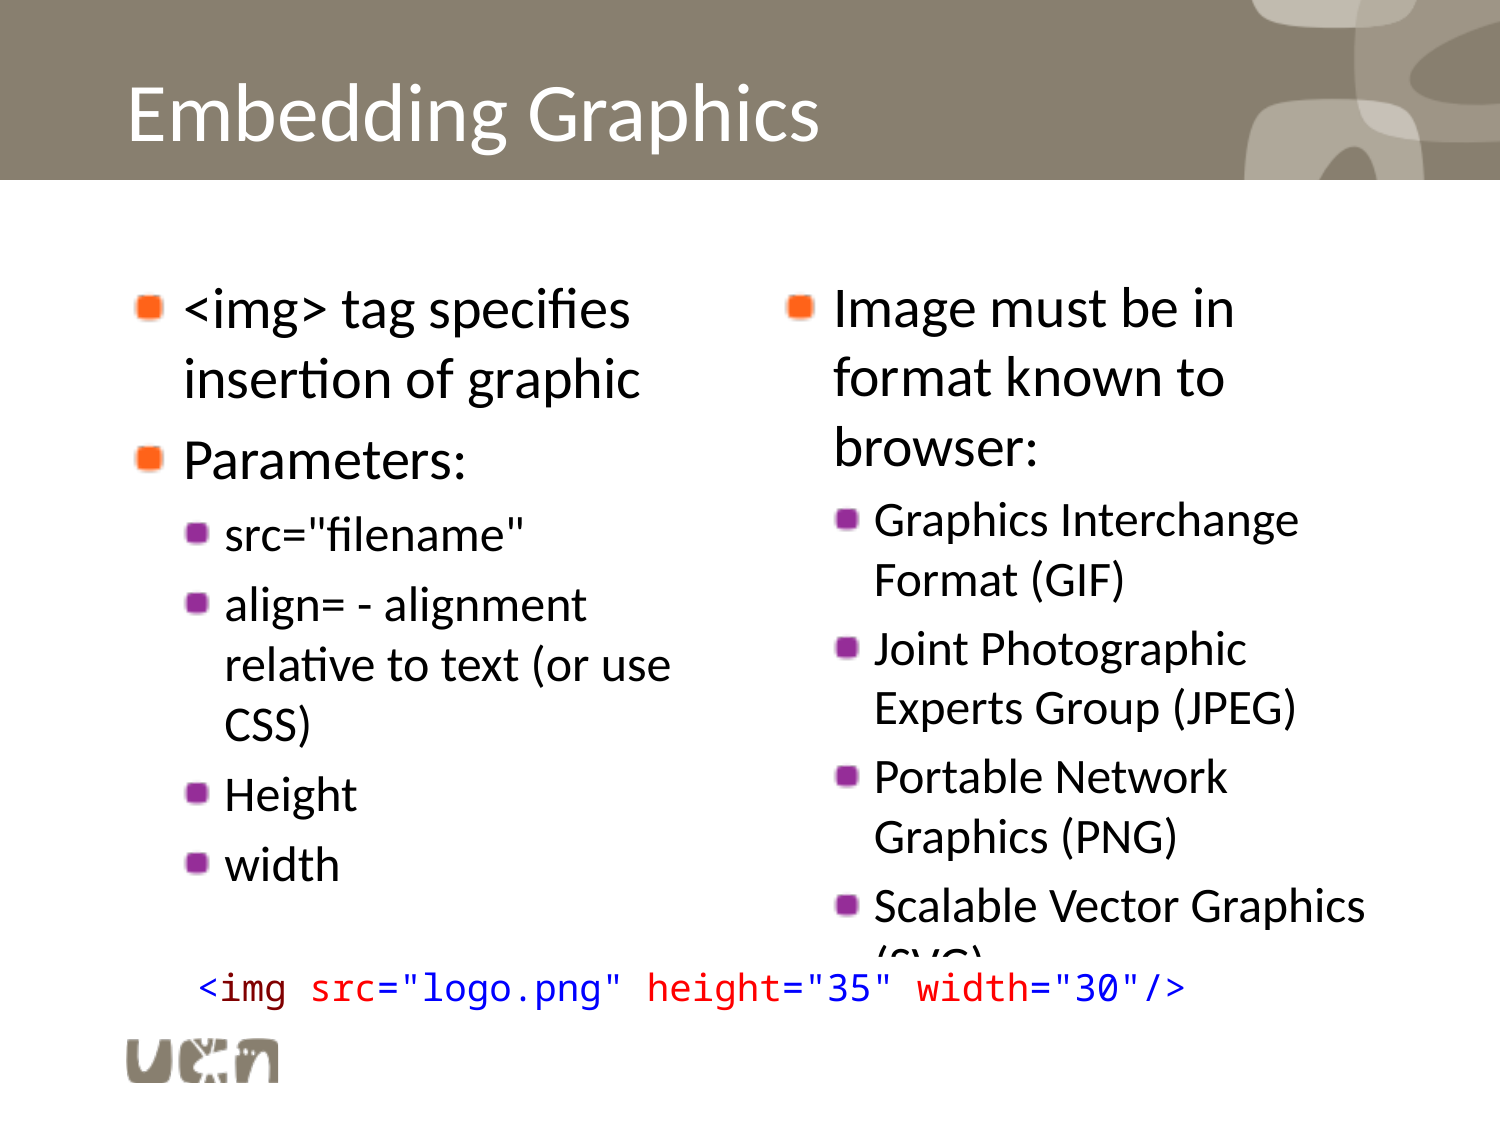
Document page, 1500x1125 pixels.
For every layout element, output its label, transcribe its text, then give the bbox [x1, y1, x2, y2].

list Image must be in format known to browser: Graphics Interchange Format (GIF) Joint Photographic Experts Group (JPEG) Portable Network Graphics (PNG) Scalable Vector Graphics (SVG) [762, 262, 1385, 1005]
text_box <img src="logo.png" height="35" width="30"/> [182, 956, 1202, 1017]
list <img> tag specifies insertion of graphic Parameters: src="filename" align= - alignment relative to text (or use CSS) Height width [111, 262, 738, 1005]
title Embedding Graphics [111, 48, 1385, 166]
